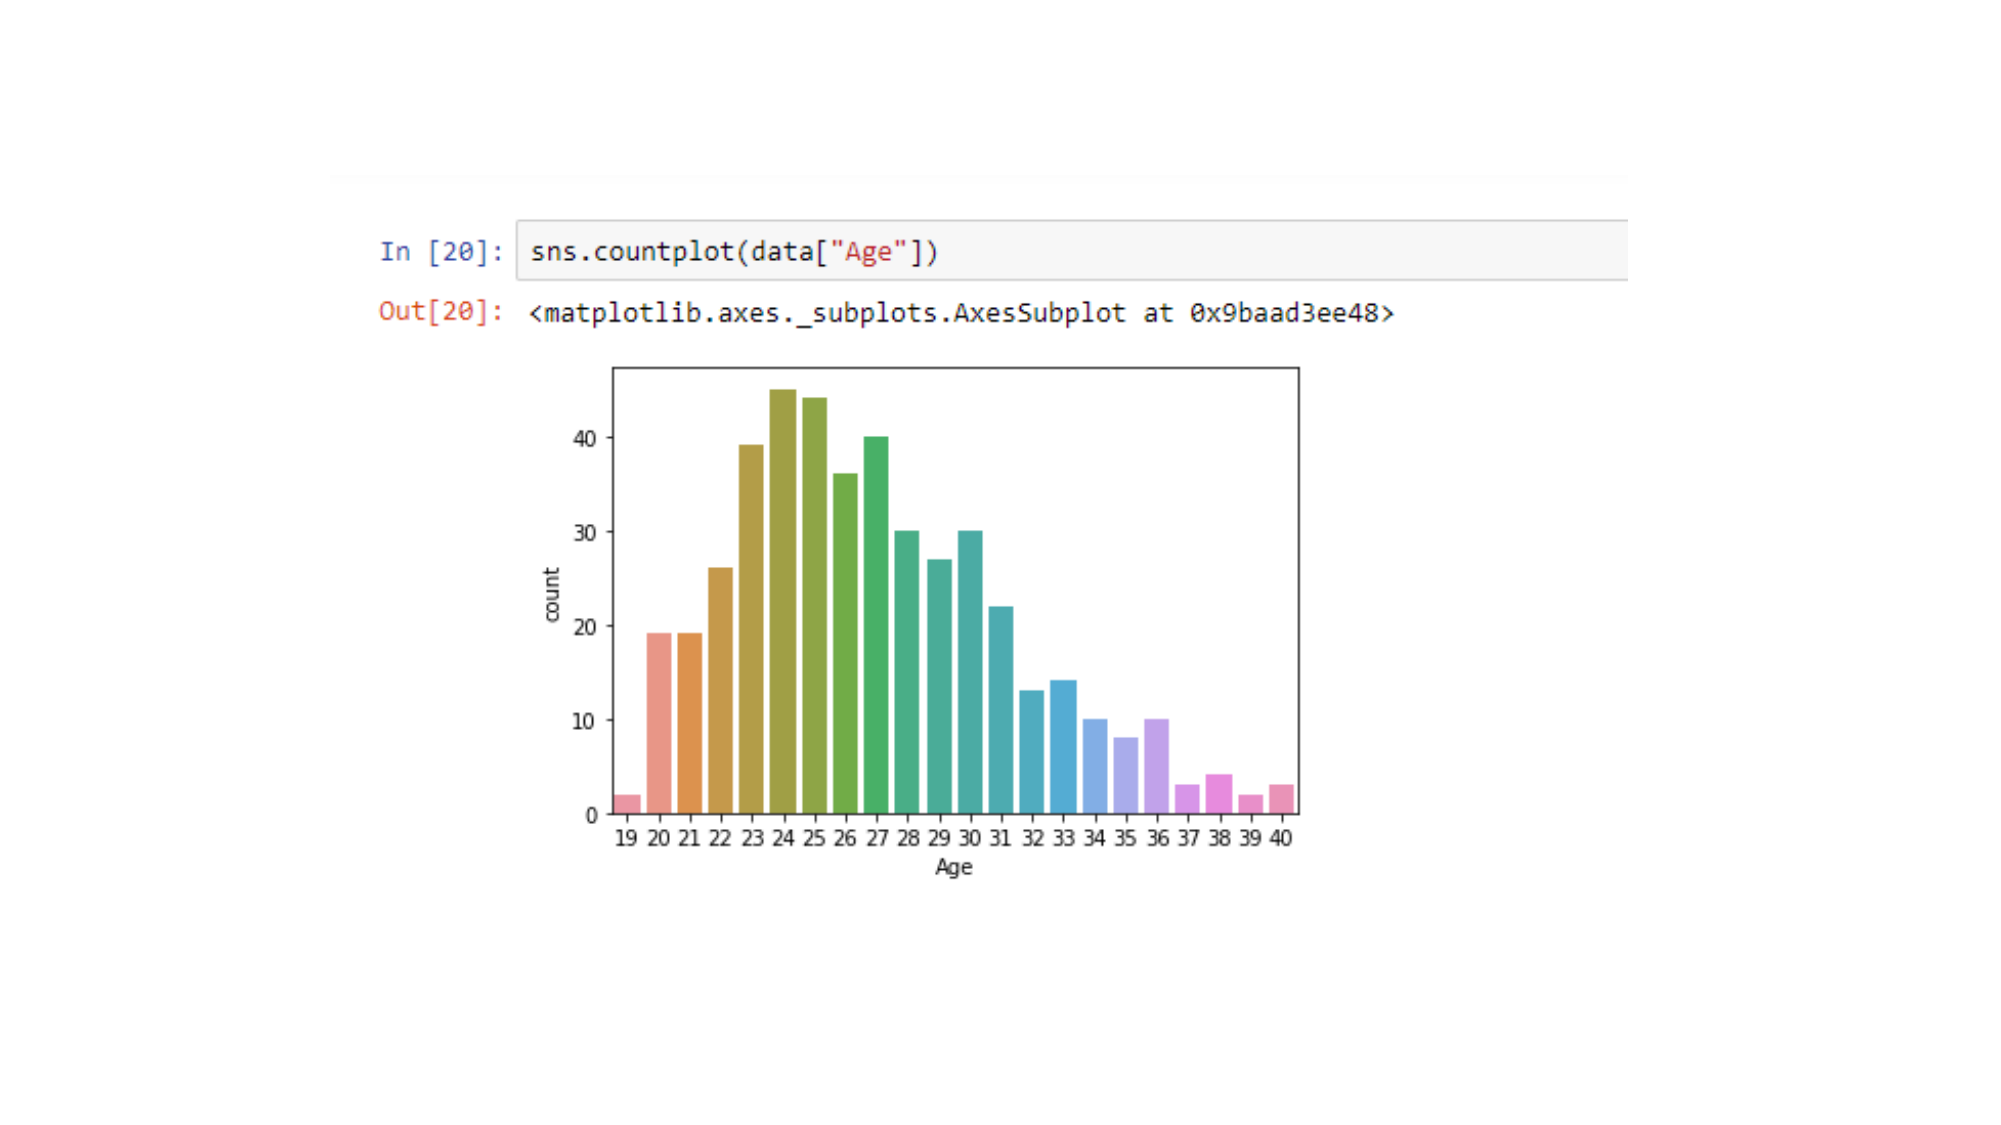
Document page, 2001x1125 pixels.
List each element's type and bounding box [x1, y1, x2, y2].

picture [330, 175, 1628, 914]
